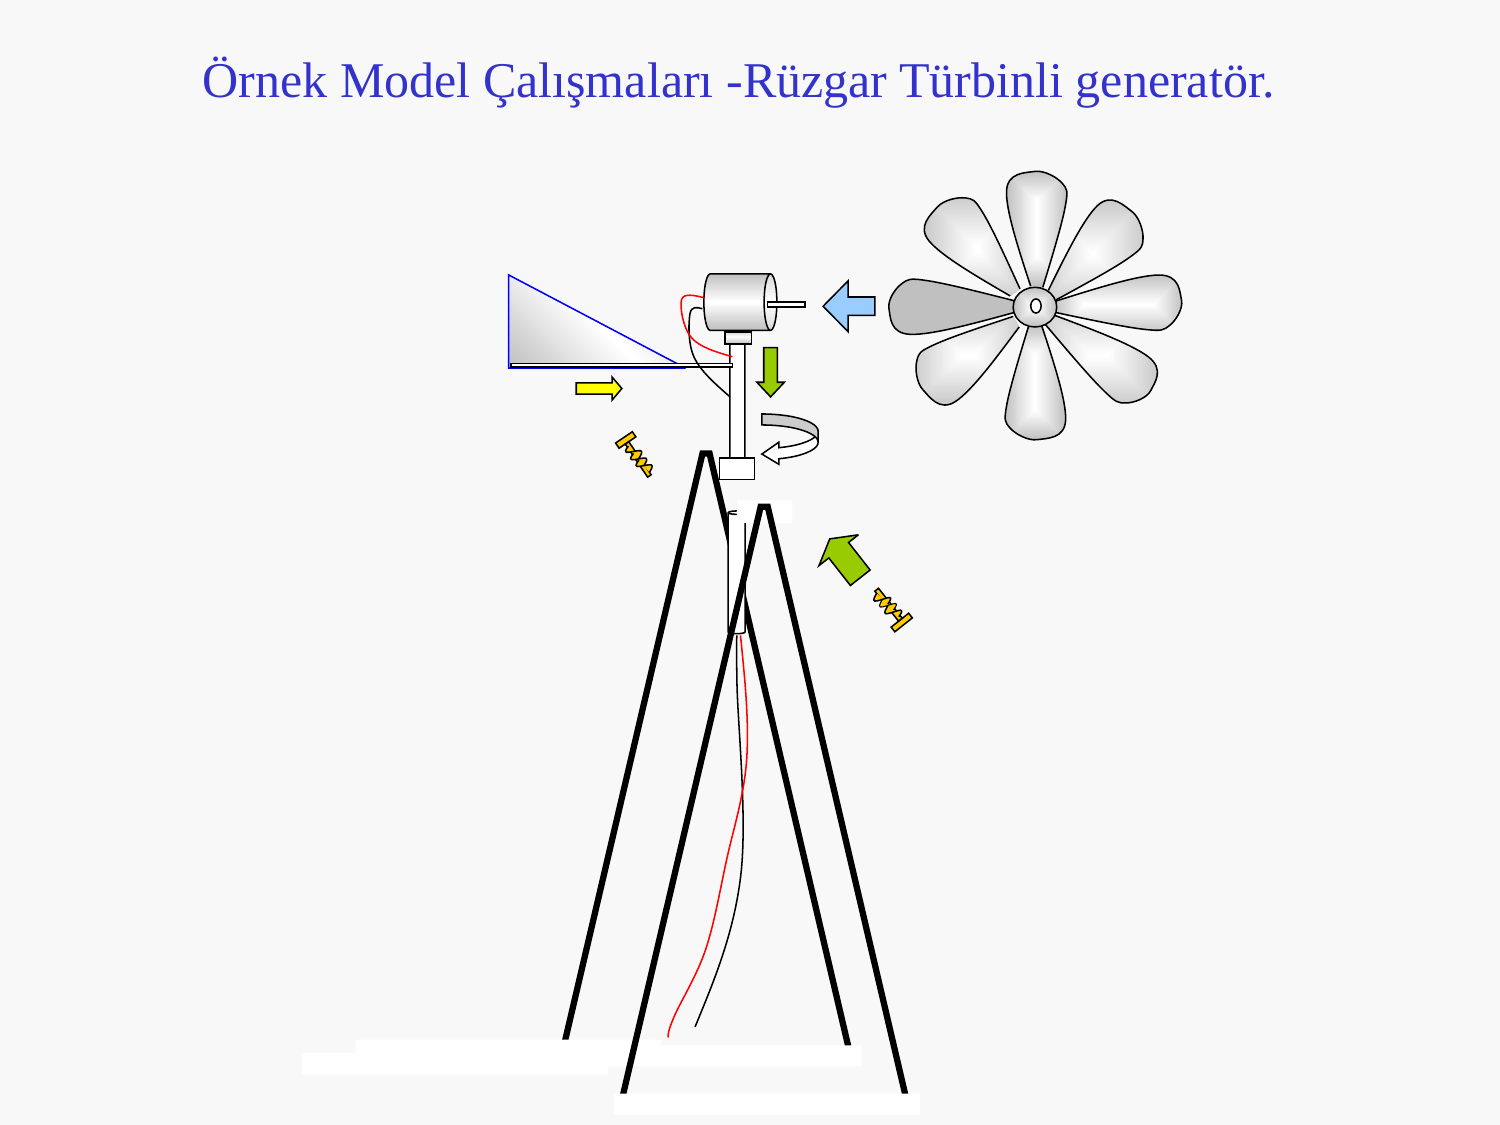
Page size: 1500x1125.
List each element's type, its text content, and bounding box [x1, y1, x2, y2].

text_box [252, 140, 1192, 1125]
title Örnek Model Çalışmaları -Rüzgar Türbinli generatör. [93, 42, 1399, 107]
